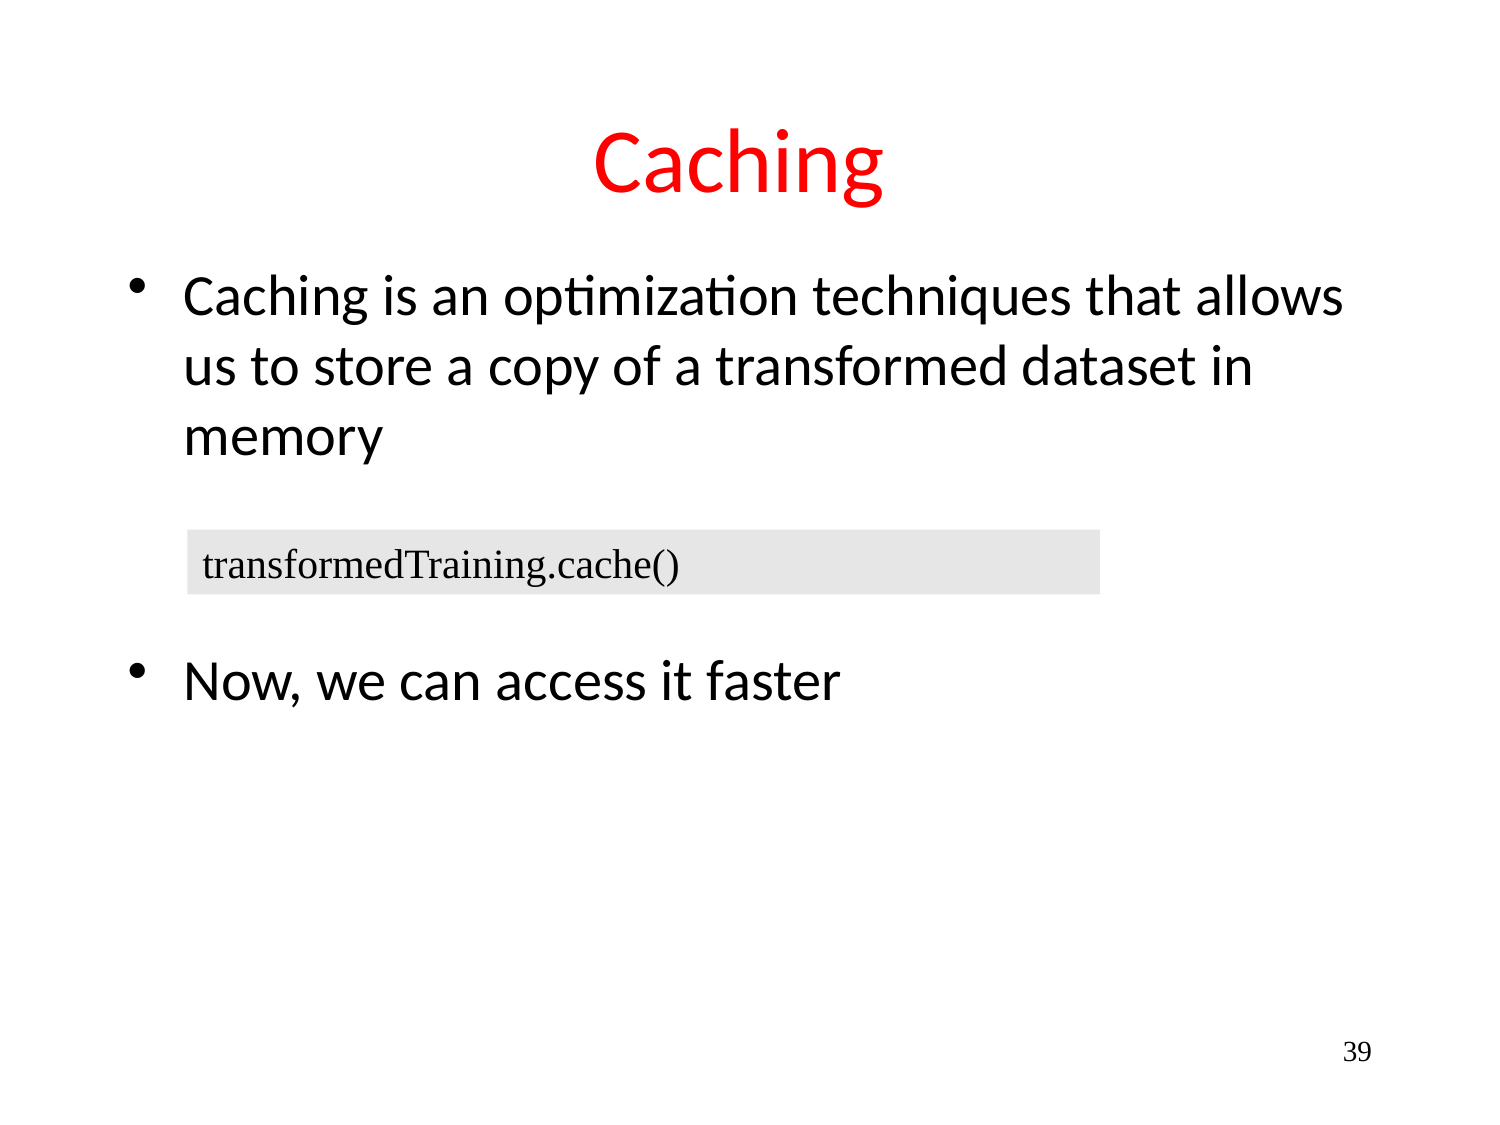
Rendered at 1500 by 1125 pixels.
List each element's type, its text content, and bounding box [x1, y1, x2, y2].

text_box transformedTraining.cache() [187, 529, 1100, 595]
title Caching [112, 87, 1388, 226]
list Caching is an optimization techniques that allows us to store a copy of a transformed dataset in memory Now, we can access it faster [112, 249, 1388, 1001]
slide_number 39 [1074, 1024, 1388, 1101]
